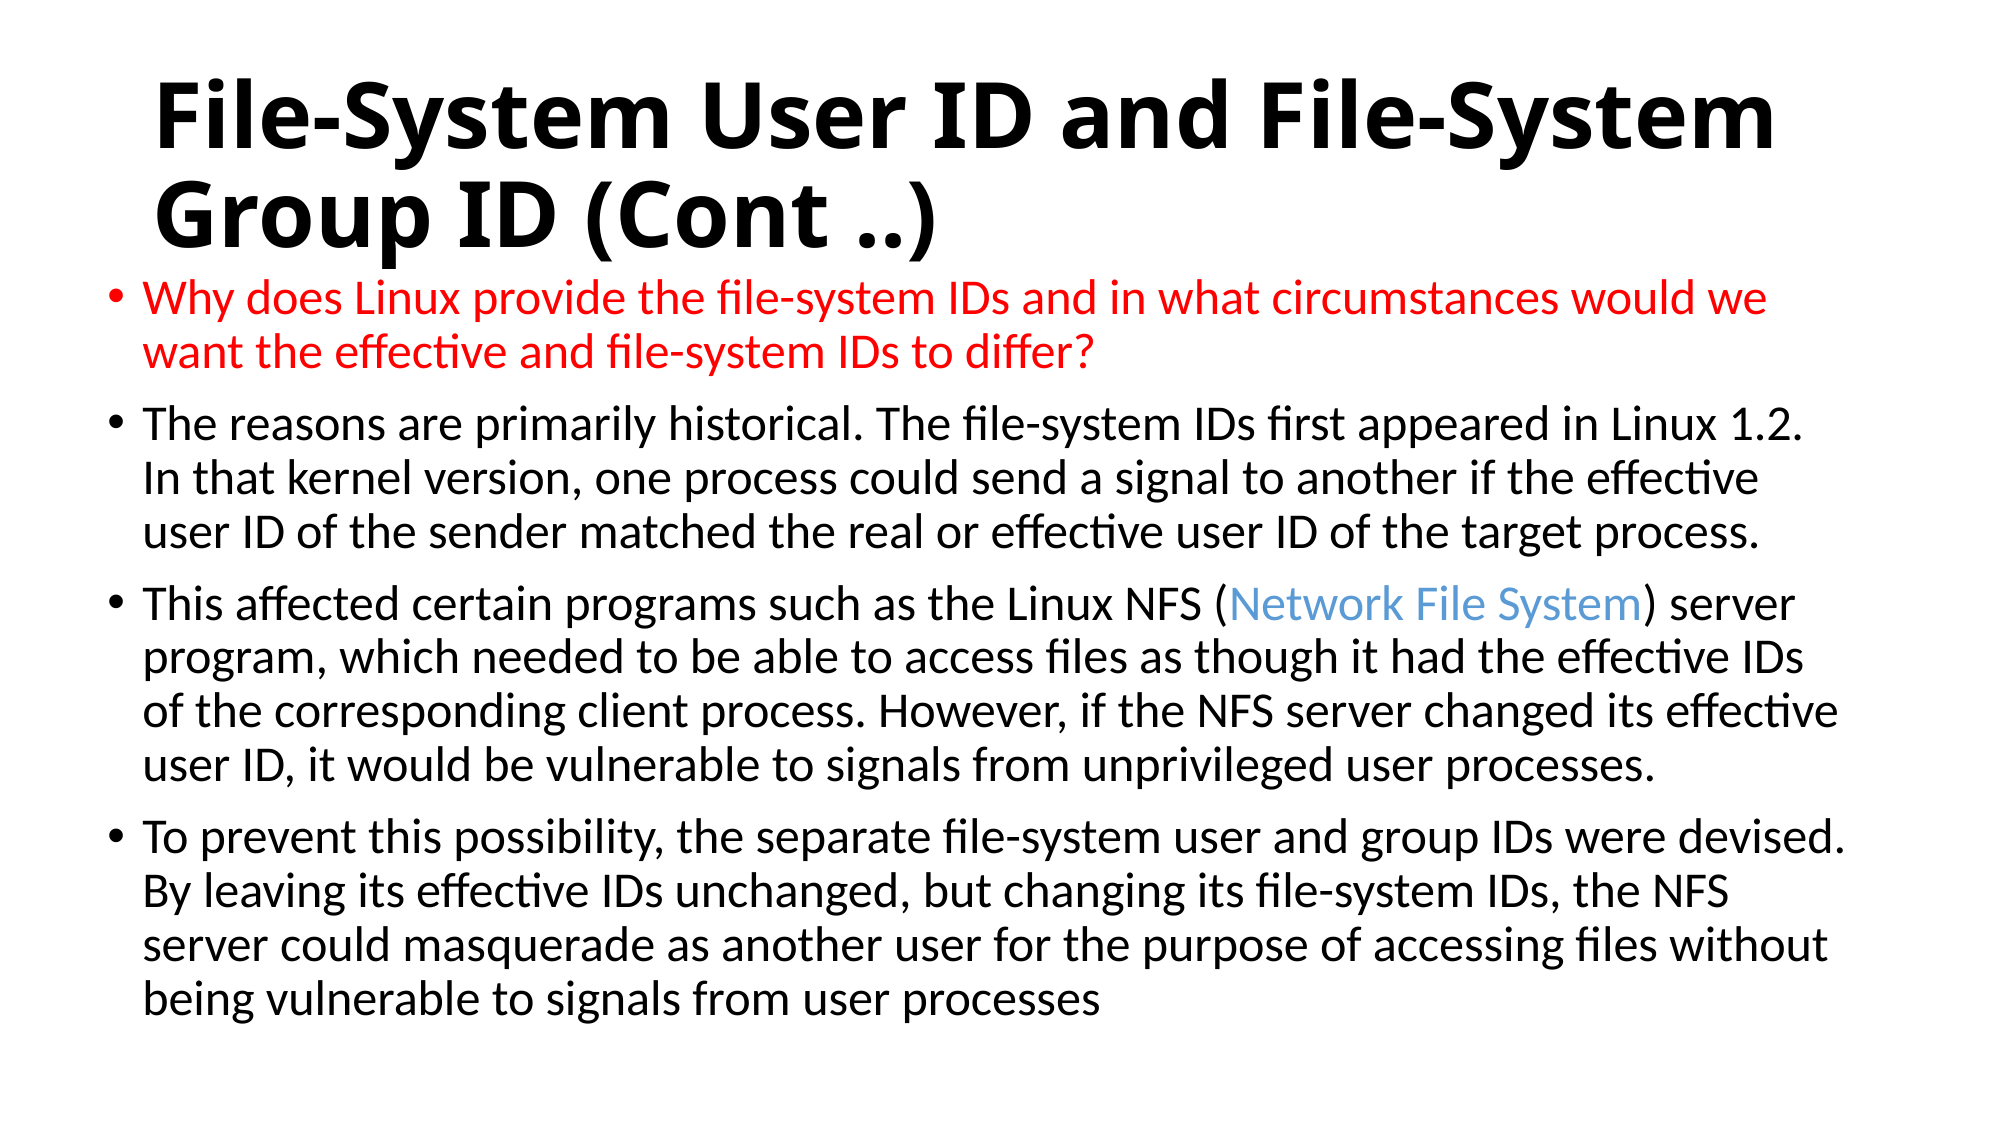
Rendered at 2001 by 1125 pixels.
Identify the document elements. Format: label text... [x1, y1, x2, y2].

list Why does Linux provide the file-system IDs and in what circumstances would we want the effective and file-system IDs to differ? The reasons are primarily historical. The file-system IDs first appeared in Linux 1.2. In that kernel version, one process could send a signal to another if the effective user ID of the sender matched the real or effective user ID of the target process. This affected certain programs such as the Linux NFS (Network File System) server program, which needed to be able to access files as though it had the effective IDs of the corresponding client process. However, if the NFS server changed its effective user ID, it would be vulnerable to signals from unprivileged user processes. To prevent this possibility, the separate file-system user and group IDs were devised. By leaving its effective IDs unchanged, but changing its file-system IDs, the NFS server could masquerade as another user for the purpose of accessing files without being vulnerable to signals from user processes [92, 263, 1864, 1094]
title File-System User ID and File-System Group ID (Cont ..) [137, 59, 1863, 263]
